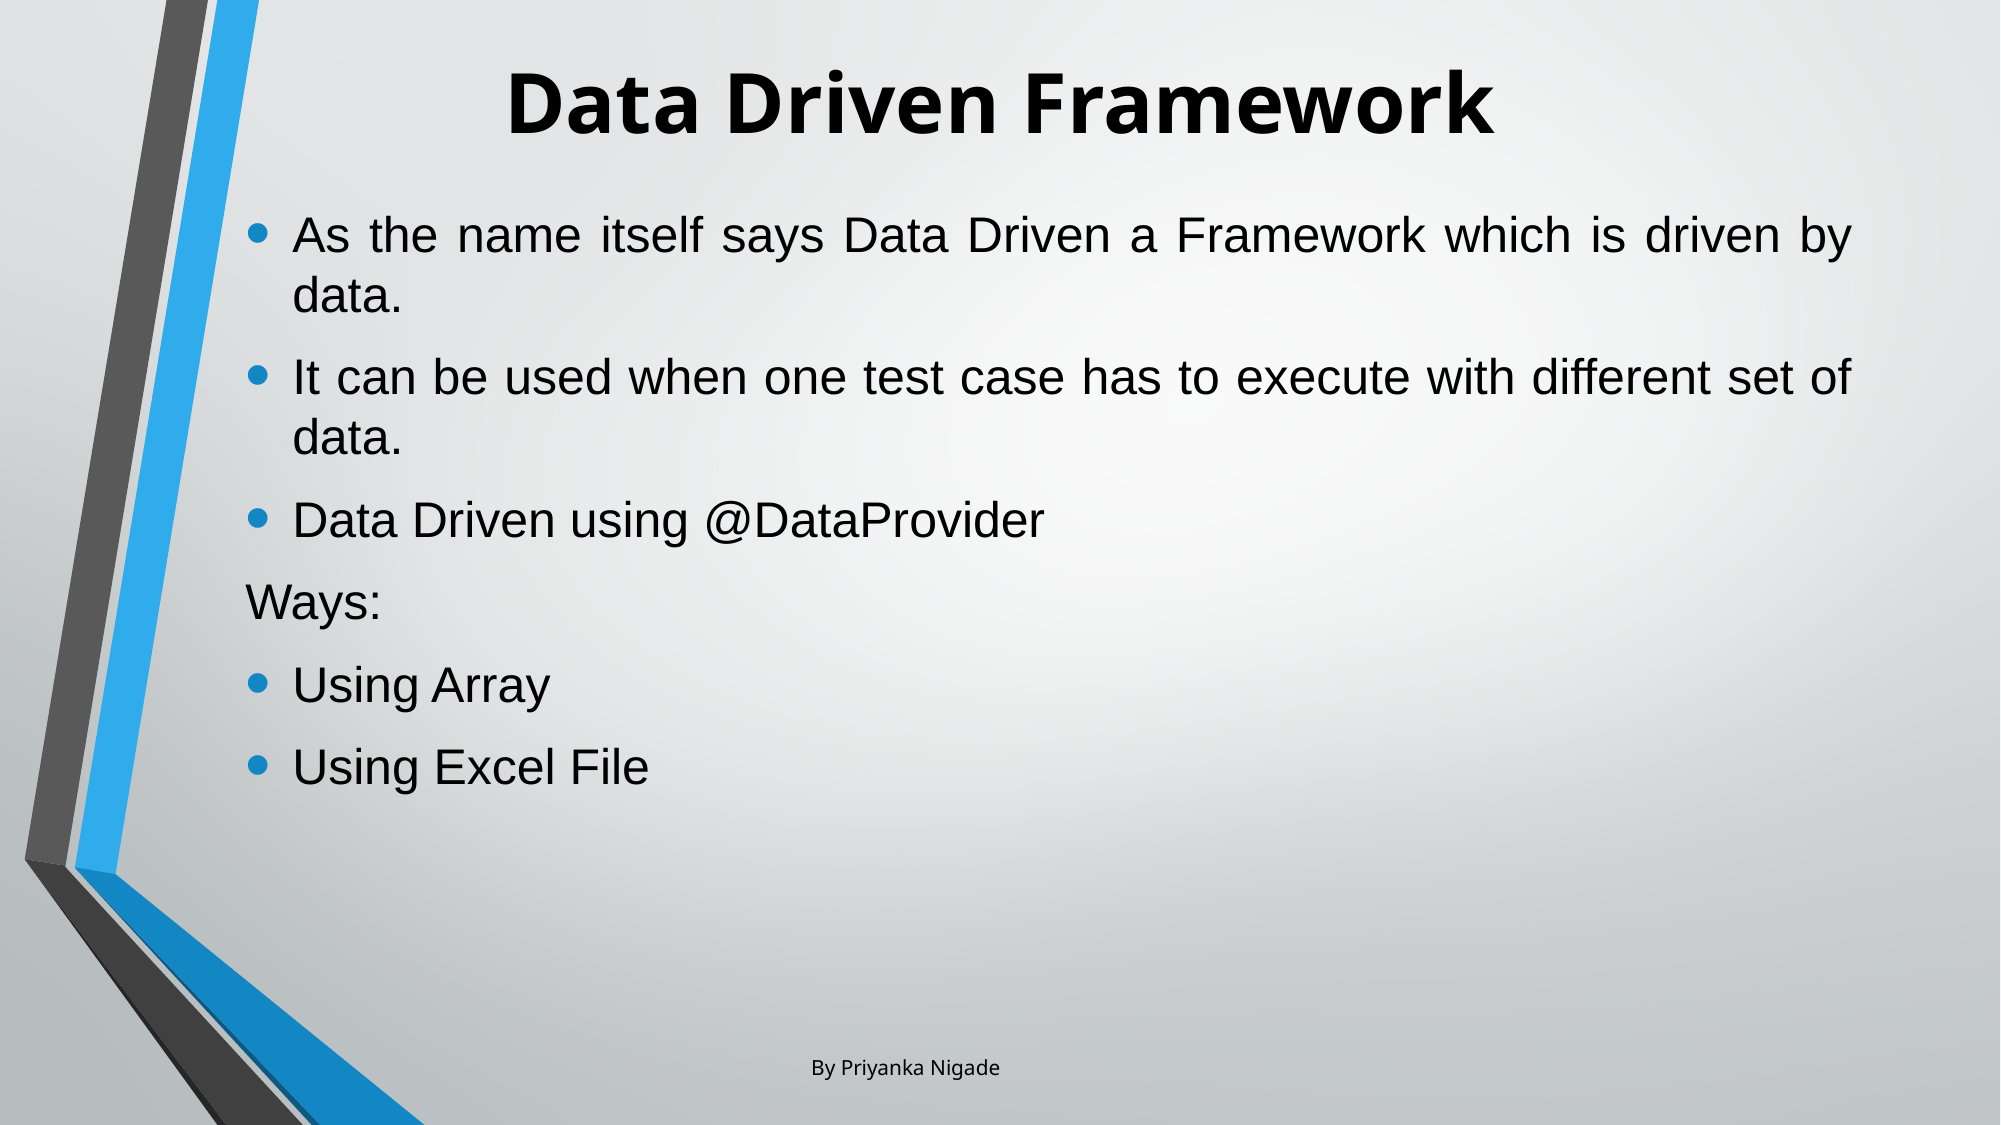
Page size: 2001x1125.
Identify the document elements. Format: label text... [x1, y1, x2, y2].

title Data Driven Framework [324, 0, 1675, 174]
list As the name itself says Data Driven a Framework which is driven by data. It can be used when one test case has to execute with different set of data. Data Driven using @DataProvider Ways: Using Array Using Excel File [230, 174, 1869, 905]
footer By Priyanka Nigade [796, 1037, 1891, 1098]
